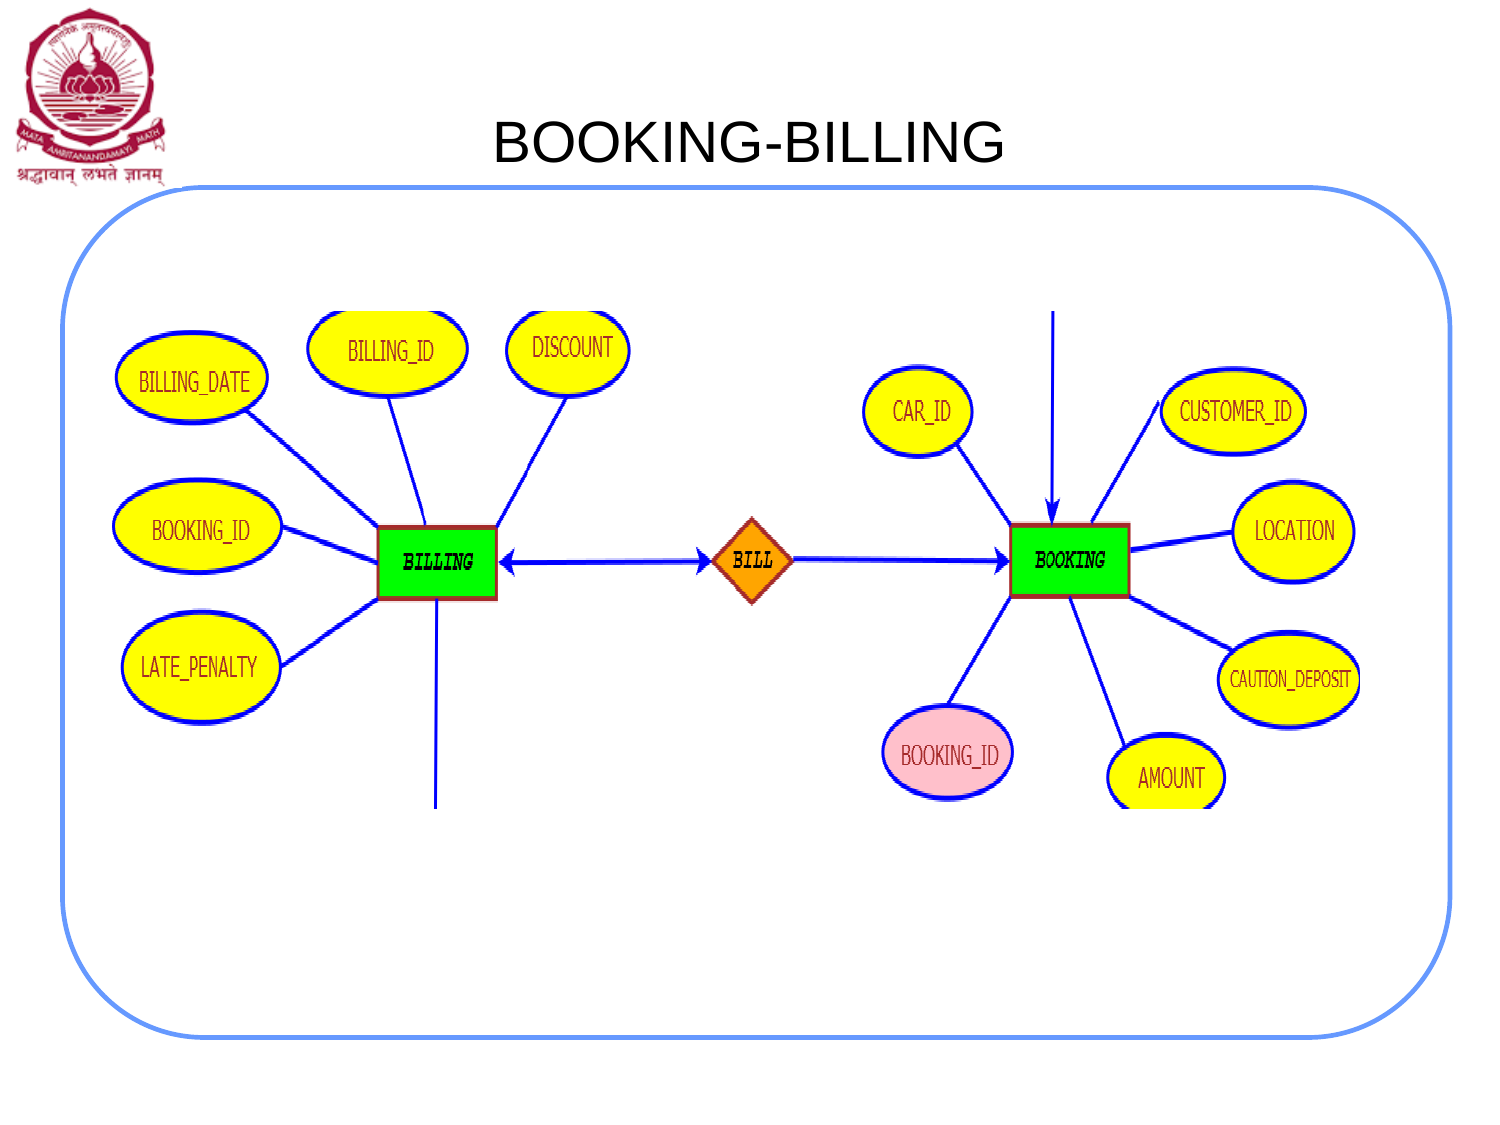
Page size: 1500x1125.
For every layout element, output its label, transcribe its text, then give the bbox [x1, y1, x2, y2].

title BOOKING-BILLING [74, 14, 1426, 263]
picture [112, 310, 1360, 809]
picture [0, 6, 182, 188]
